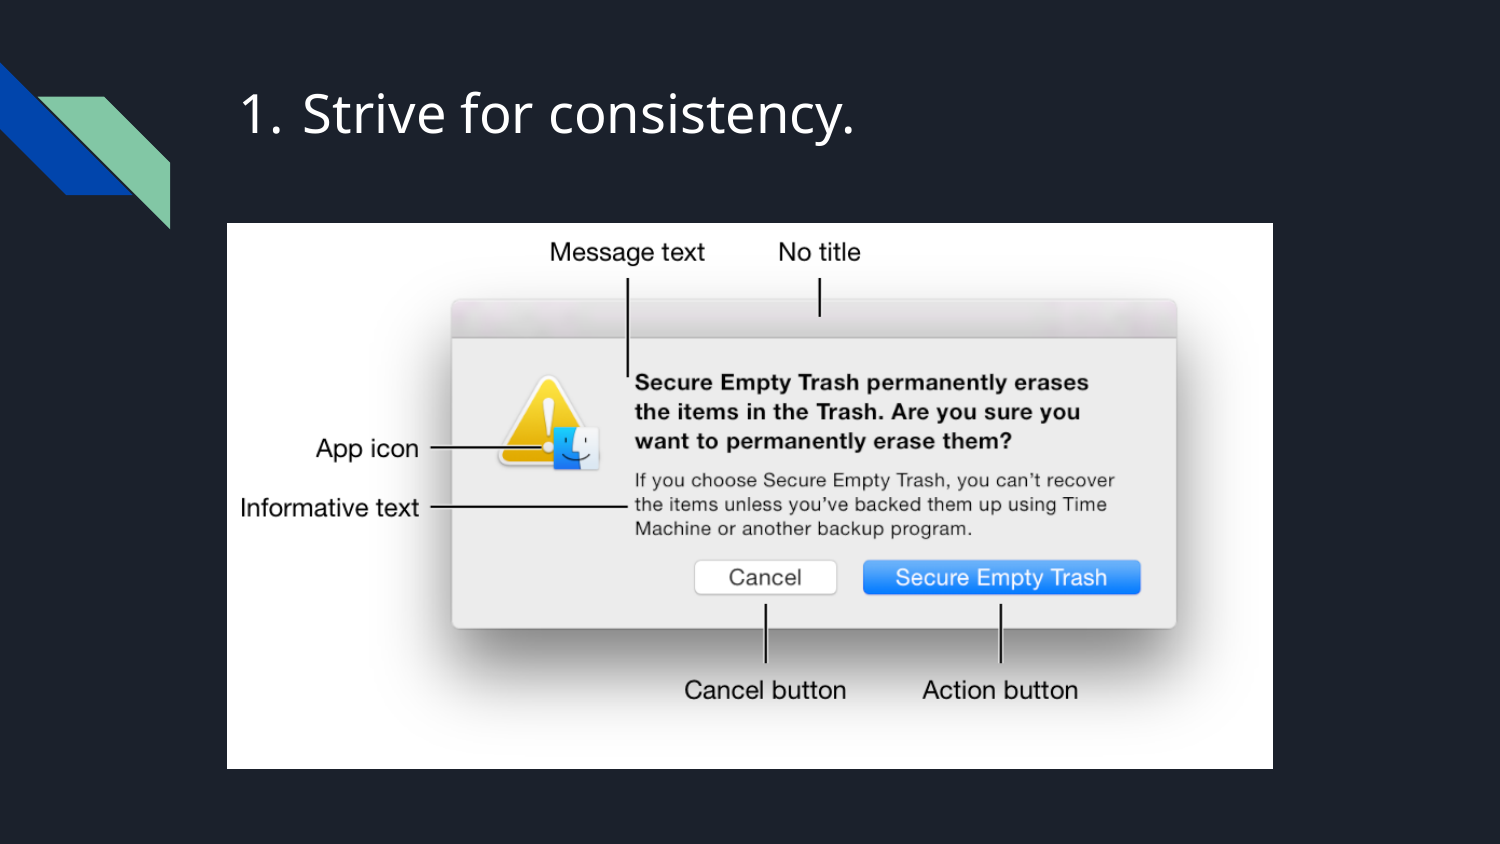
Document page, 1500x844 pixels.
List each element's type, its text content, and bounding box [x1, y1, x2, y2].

picture [227, 223, 1273, 769]
title Strive for consistency. [212, 64, 1368, 215]
